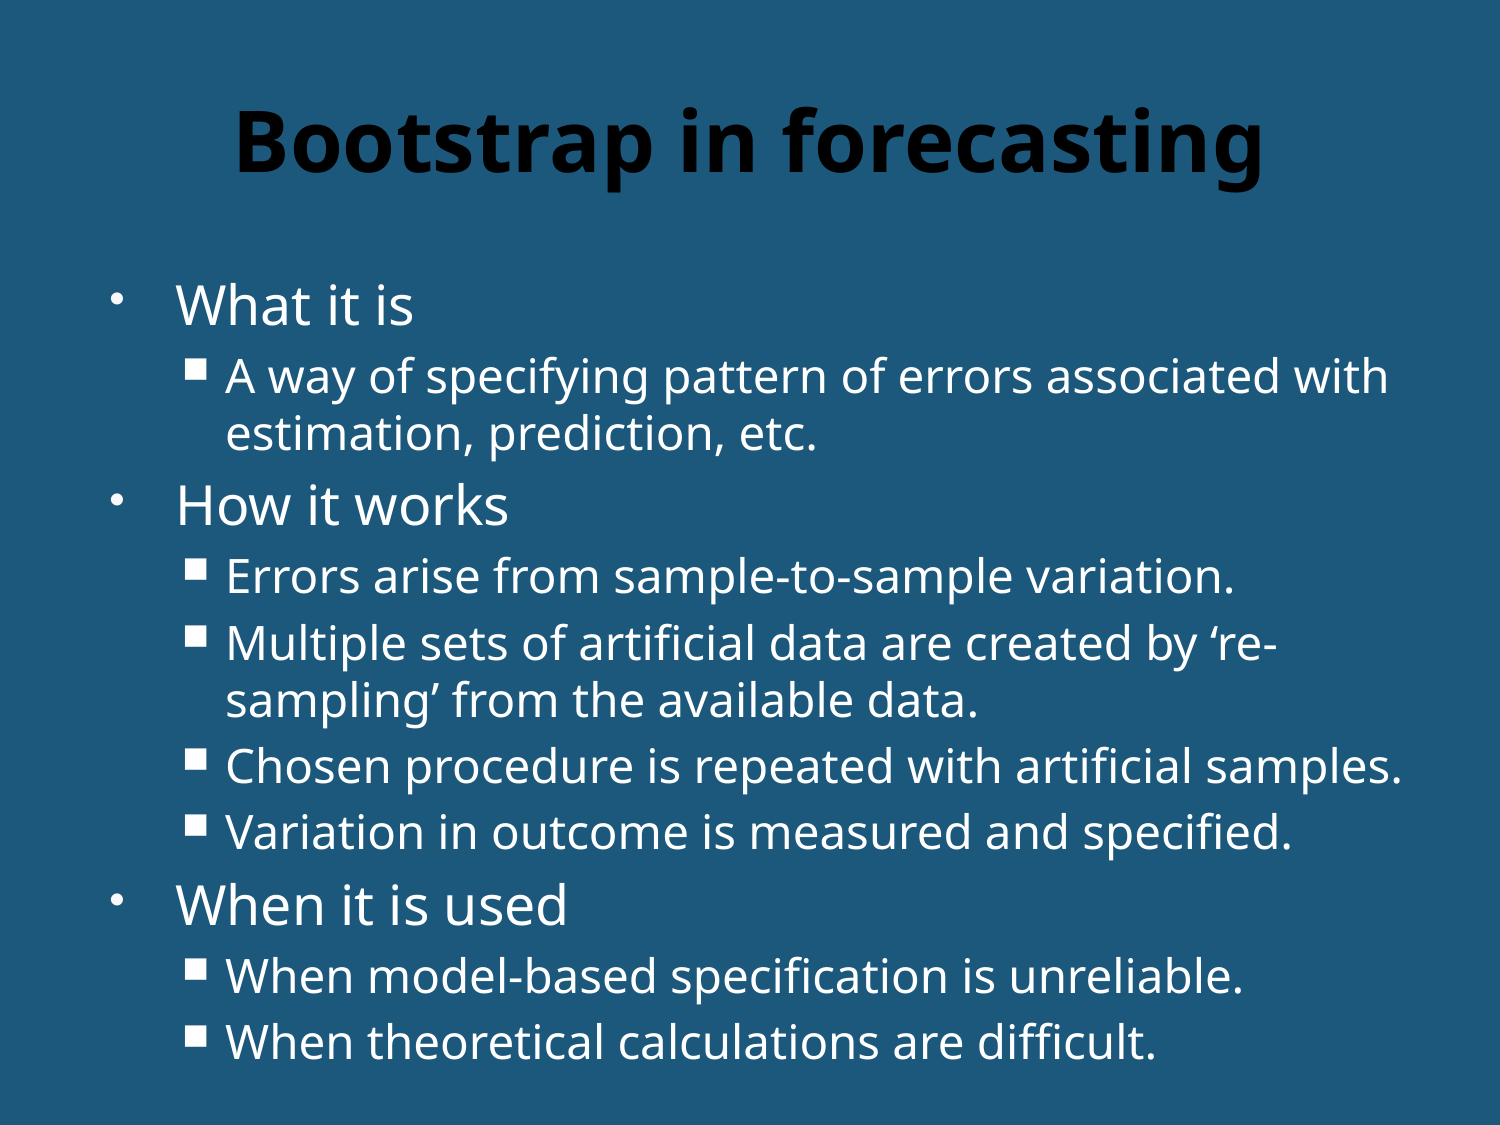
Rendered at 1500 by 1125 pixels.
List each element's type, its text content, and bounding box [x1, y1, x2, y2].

list What it is A way of specifying pattern of errors associated with estimation, prediction, etc. How it works Errors arise from sample-to-sample variation. Multiple sets of artificial data are created by ‘re-sampling’ from the available data. Chosen procedure is repeated with artificial samples. Variation in outcome is measured and specified. When it is used When model-based specification is unreliable. When theoretical calculations are difficult. [75, 262, 1425, 1088]
title Bootstrap in forecasting [75, 45, 1425, 233]
